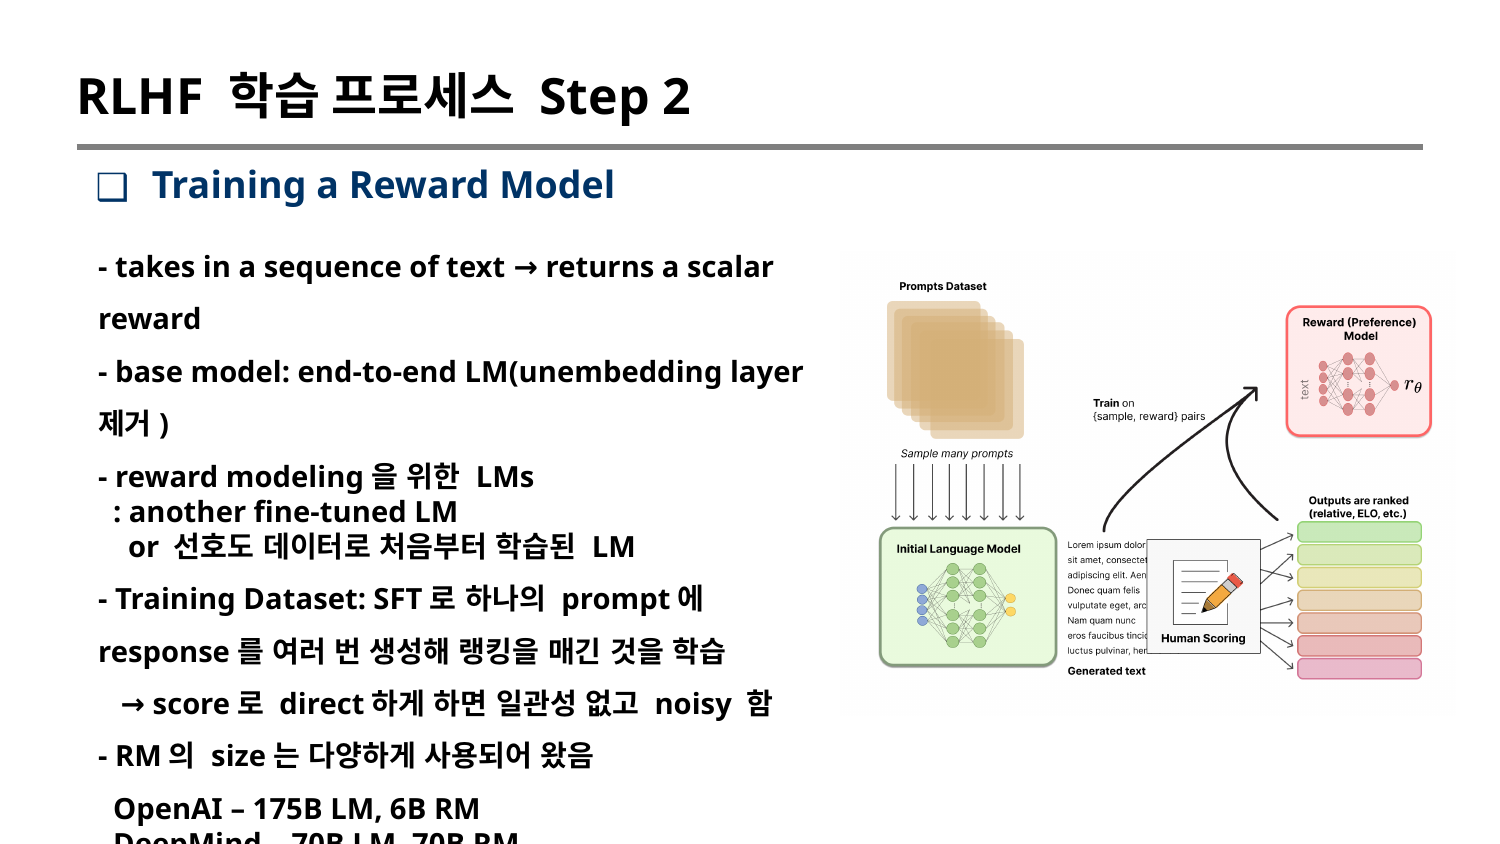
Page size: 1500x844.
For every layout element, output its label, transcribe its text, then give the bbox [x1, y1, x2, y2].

picture [840, 250, 1456, 716]
list Training a Reward Model [61, 153, 1356, 790]
text_box - takes in a sequence of text → returns a scalar reward - base model: end-to-end LM(unembedding layer 제거) - reward modeling을 위한 LMs : another fine-tuned LM or 선호도 데이터로 처음부터 학습된 LM - Training Dataset: SFT로 하나의 prompt에 response를 여러 번 생성해 랭킹을 매긴 것을 학습 → score로 direct하게 하면 일관성 없고 noisy 함 - RM의 size는 다양하게 사용되어 왔음 OpenAI – 175B LM, 6B RM DeepMind – 70B LM, 70B RM [83, 223, 864, 844]
text_box RLHF 학습 프로세스 Step 2 [61, 31, 964, 140]
